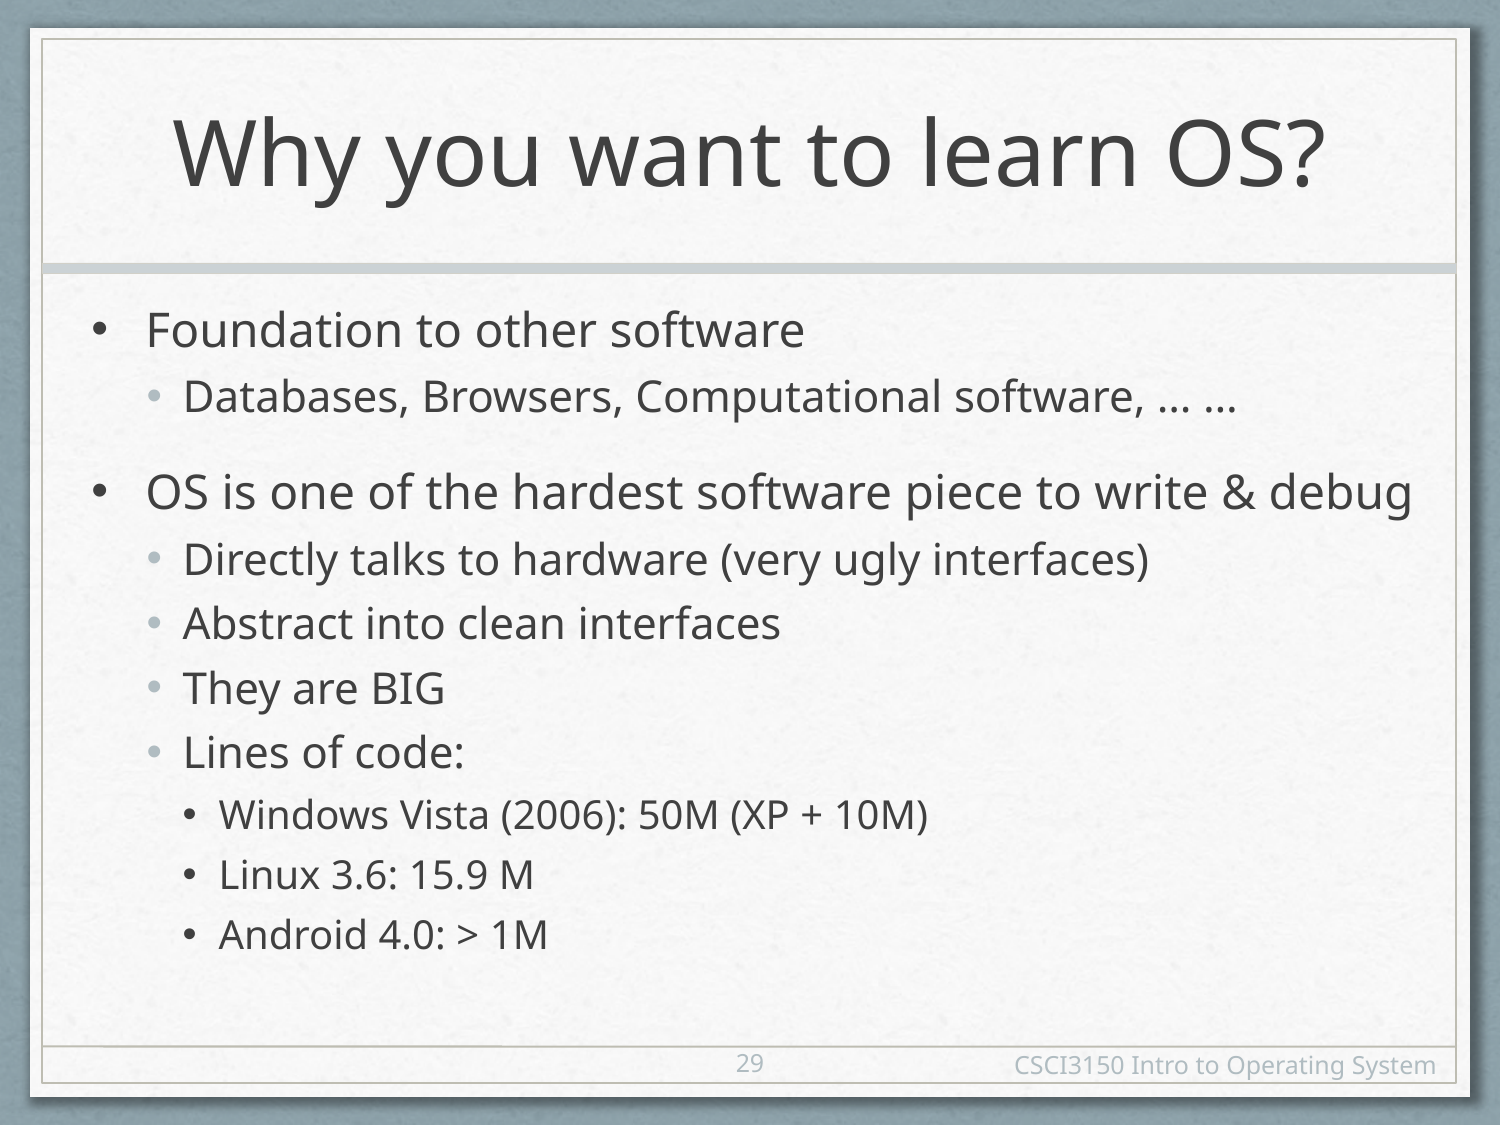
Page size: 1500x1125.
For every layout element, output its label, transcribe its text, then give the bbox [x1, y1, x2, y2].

list Foundation to other software Databases, Browsers, Computational software, … … OS is one of the hardest software piece to write & debug Directly talks to hardware (very ugly interfaces) Abstract into clean interfaces They are BIG Lines of code: Windows Vista (2006): 50M (XP + 10M) Linux 3.6: 15.9 M Android 4.0: > 1M [76, 291, 1443, 1010]
title Why you want to learn OS? [147, 40, 1353, 260]
slide_number 29 [687, 1042, 813, 1088]
footer CSCI3150 Intro to Operating System [977, 1045, 1453, 1088]
picture [30, 28, 1470, 1097]
